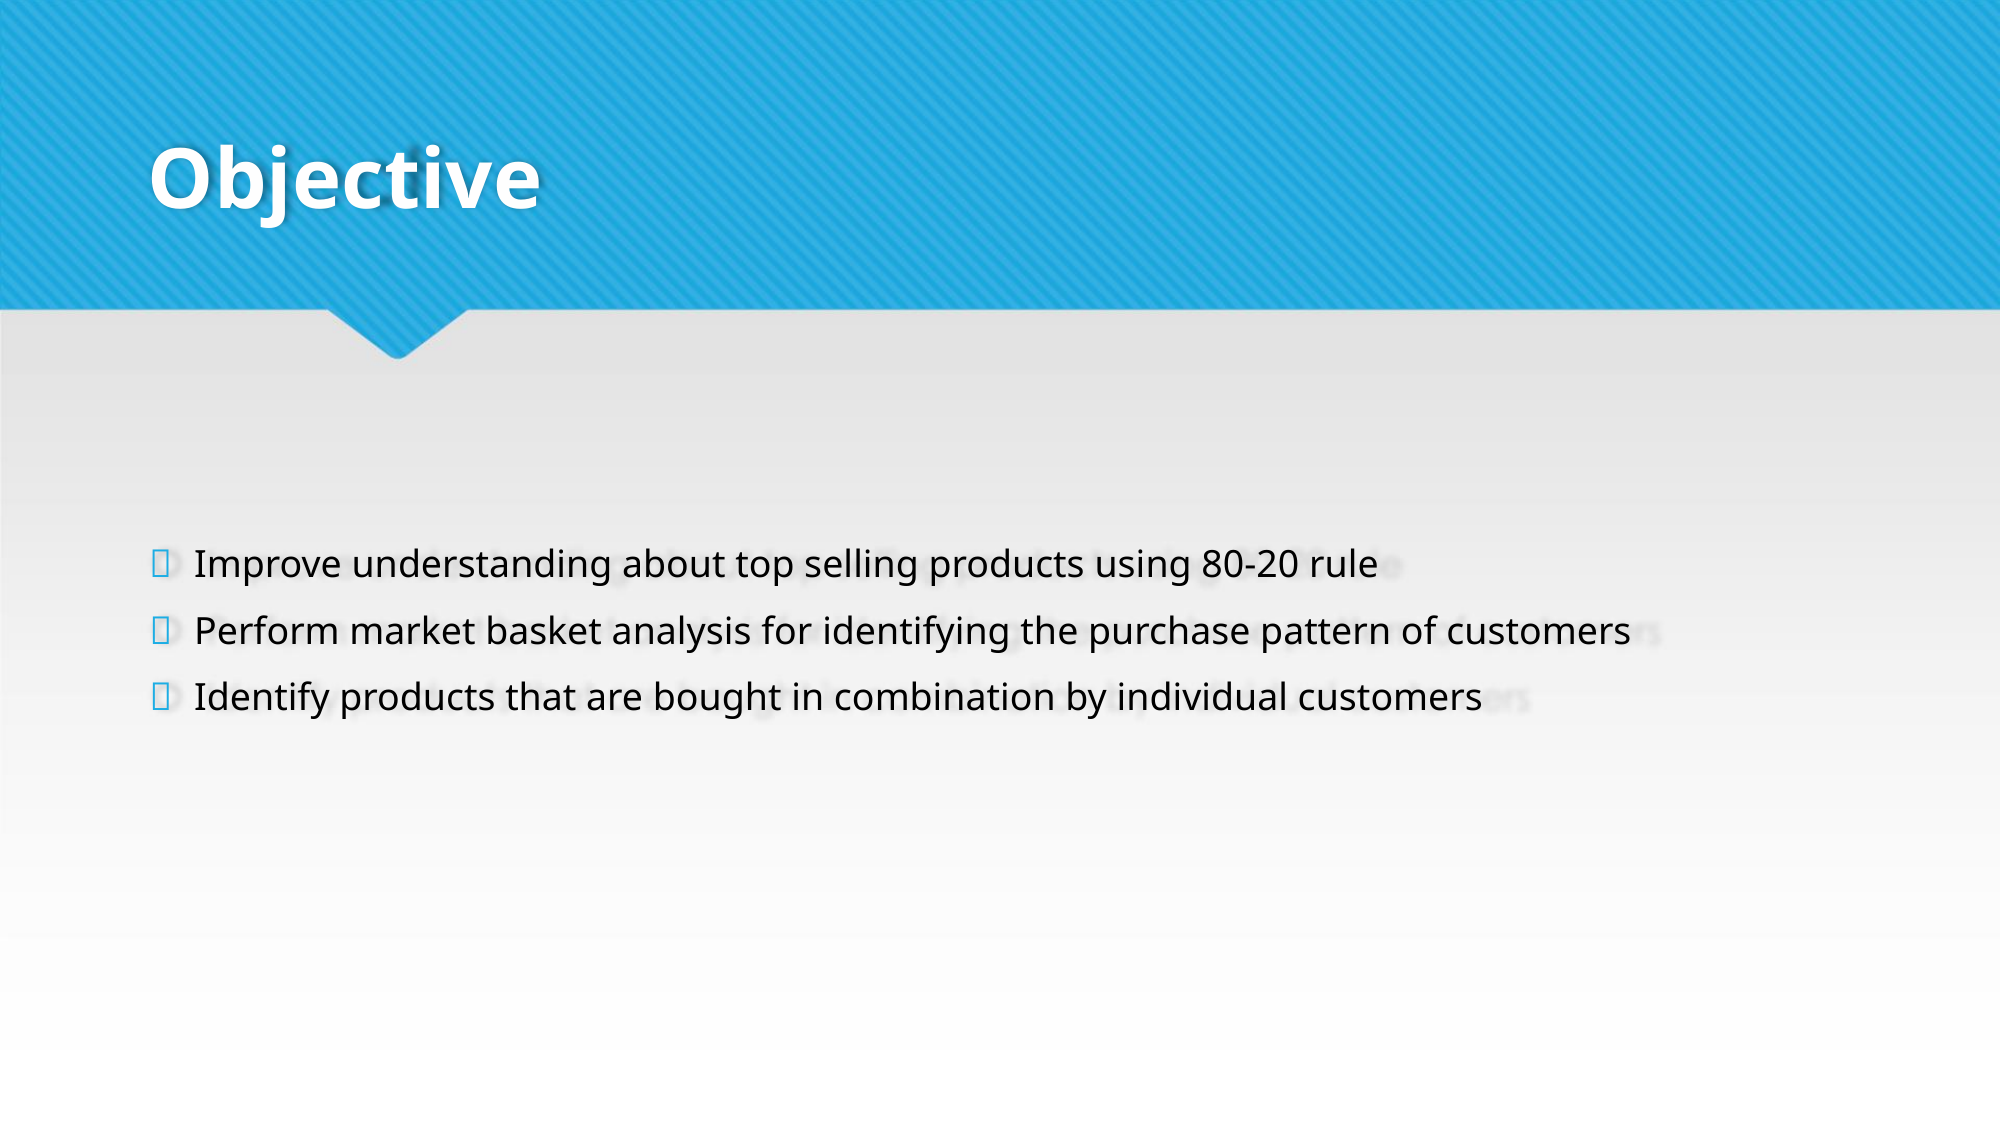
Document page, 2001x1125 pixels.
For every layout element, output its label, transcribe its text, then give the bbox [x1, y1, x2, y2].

text_box  Improve understanding about top selling products using 80-20 rule [149, 539, 1426, 586]
text_box  Perform market basket analysis for identifying the purchase pattern of customers  Identify products that are bought in combination by individual customers [149, 606, 1684, 719]
text_box [0, 0, 2000, 1125]
text_box Objective [147, 123, 572, 226]
